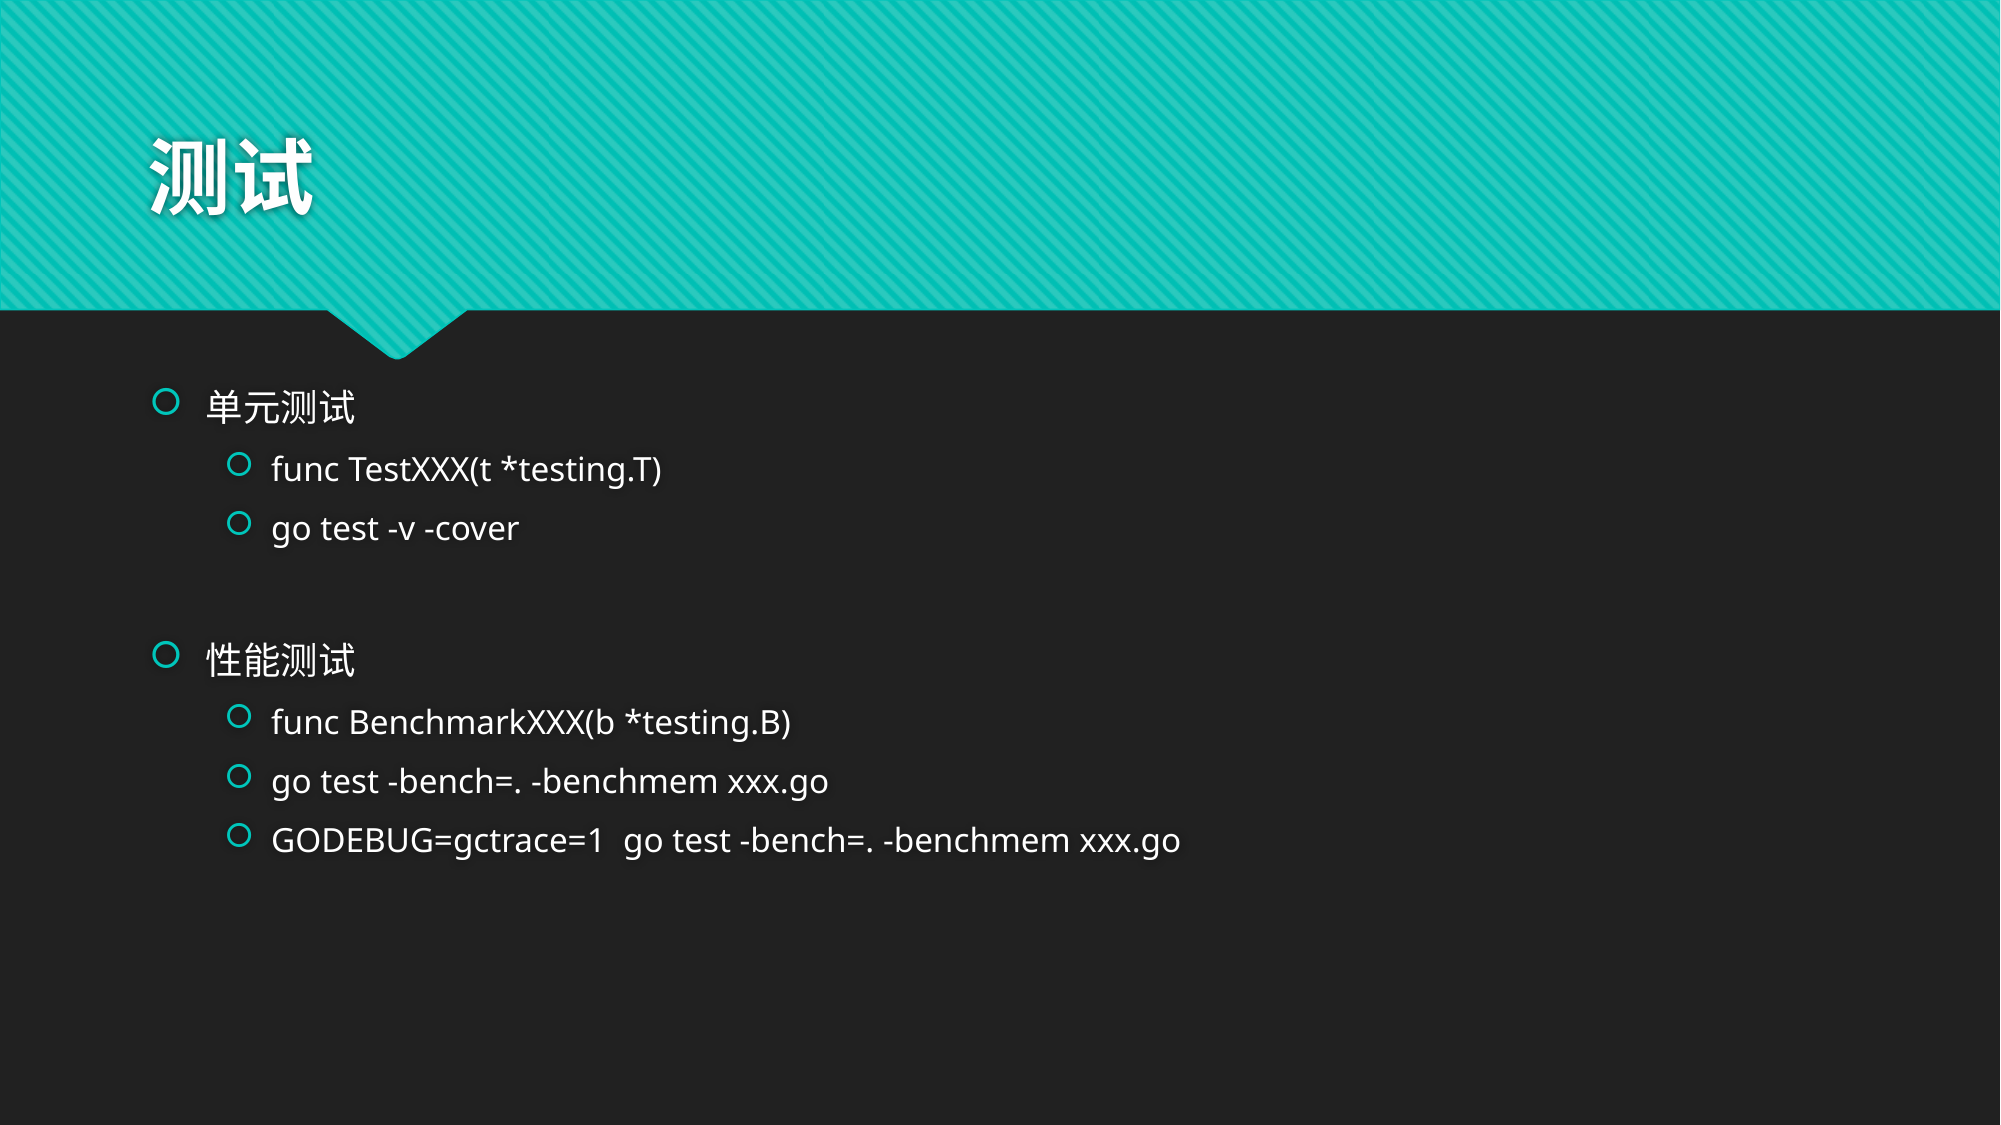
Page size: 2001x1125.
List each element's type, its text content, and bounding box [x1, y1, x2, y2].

list 单元测试 func TestXXX(t *testing.T) go test -v -cover 性能测试 func BenchmarkXXX(b *testing.B) go test -bench=. -benchmem xxx.go GODEBUG=gctrace=1 go test -bench=. -benchmem xxx.go [134, 364, 1866, 962]
title 测试 [132, 73, 1868, 233]
